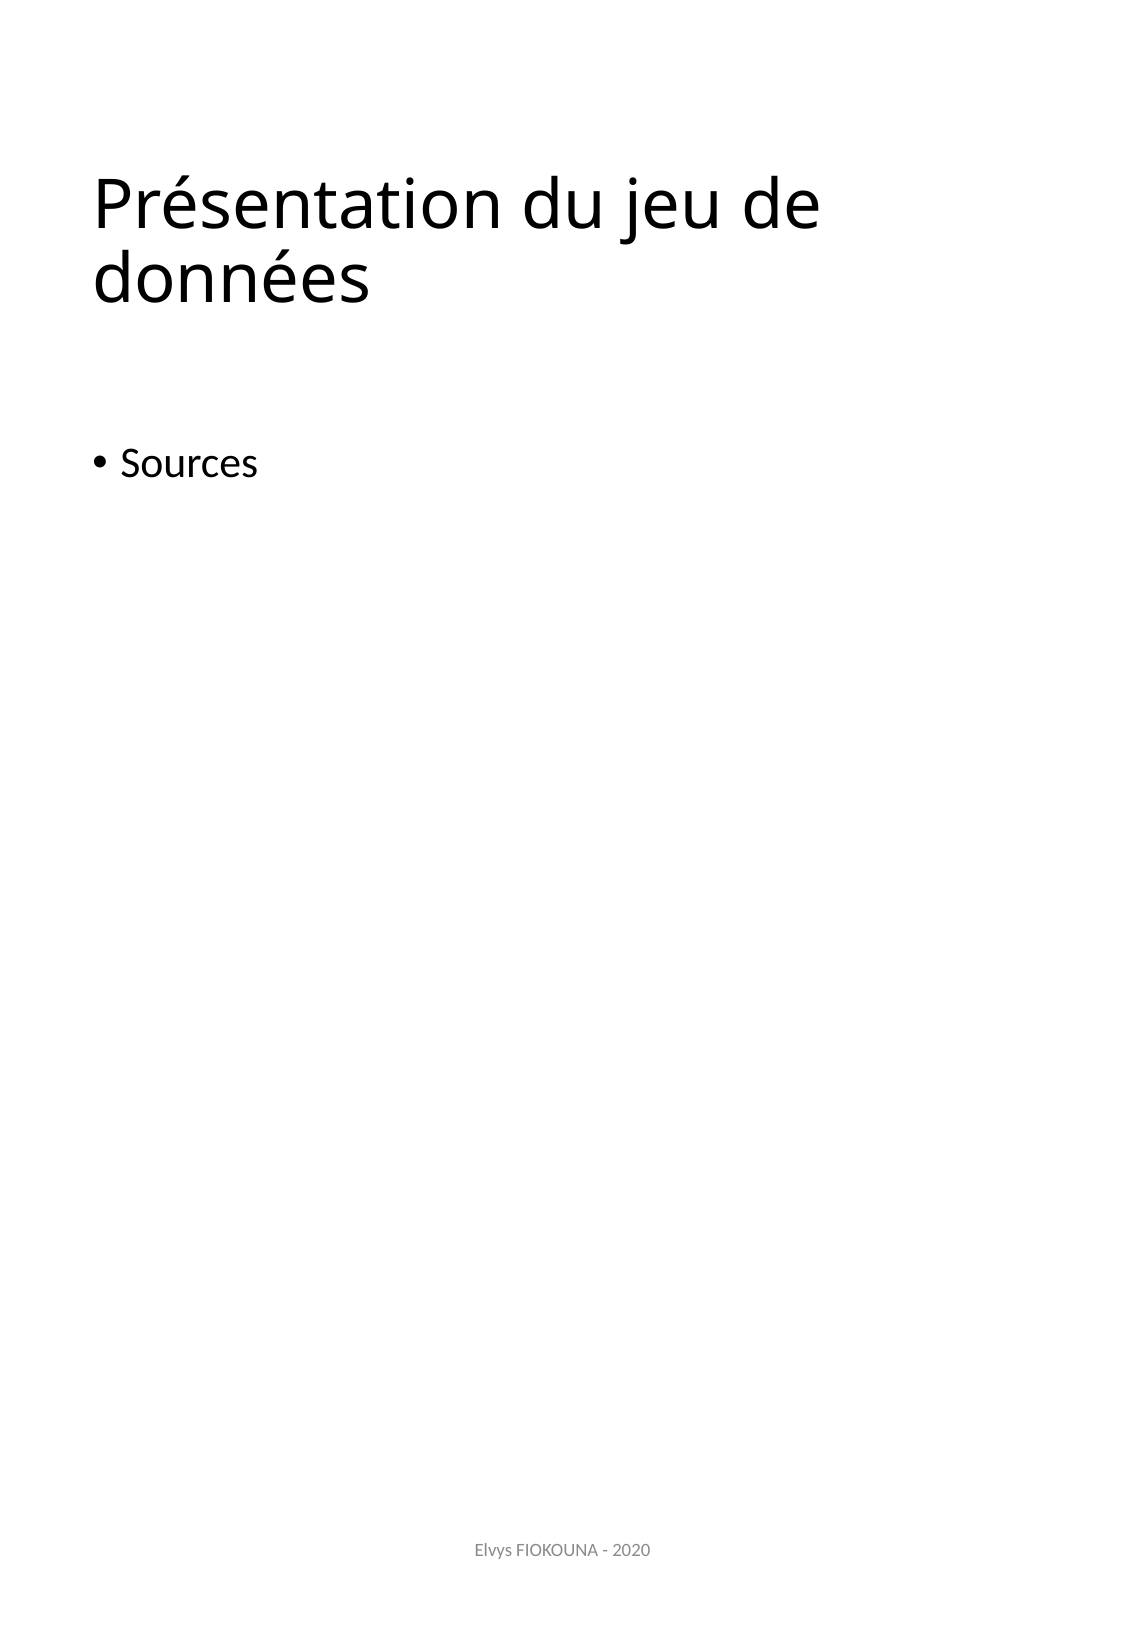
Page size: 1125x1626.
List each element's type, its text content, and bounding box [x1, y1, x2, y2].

title Présentation du jeu de données [77, 86, 1048, 401]
footer Elvys FIOKOUNA - 2020 [372, 1506, 753, 1593]
list Sources [77, 432, 1048, 1464]
